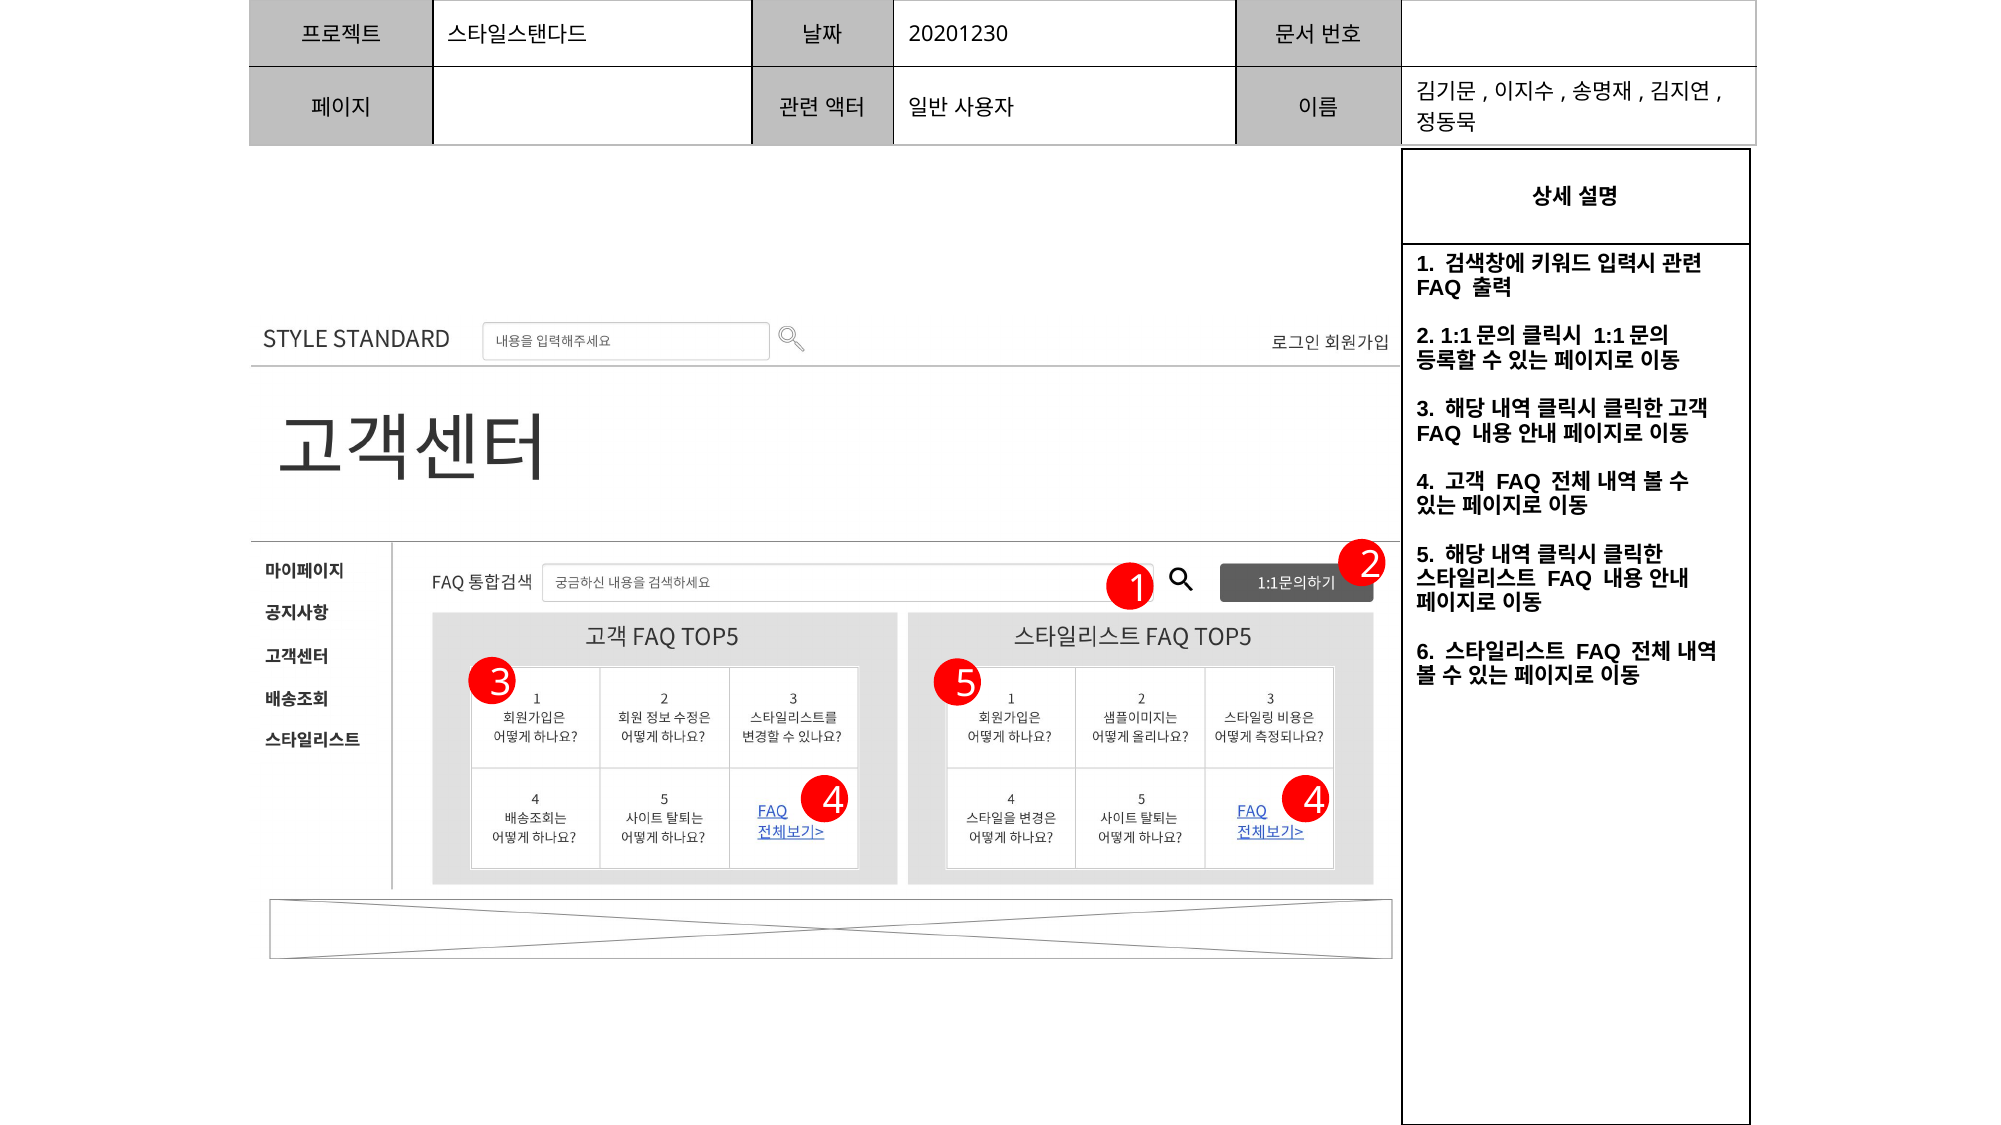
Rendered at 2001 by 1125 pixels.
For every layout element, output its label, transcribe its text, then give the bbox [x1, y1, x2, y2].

table_header [1402, 1, 1755, 66]
table_cell 일반 사용자 [894, 67, 1235, 144]
table_header 스타일스탠다드 [434, 1, 751, 66]
table_header 문서 번호 [1237, 1, 1401, 66]
table_header 상세 설명 [1403, 150, 1749, 243]
table_cell 이름 [1237, 67, 1401, 144]
table_cell 1. 검색창에 키워드 입력시 관련 FAQ 출력 2. 1:1문의 클릭시 1:1문의 등록할 수 있는 페이지로 이동 3. 해당 내역 클릭시 클릭한 고객FAQ 내용 안내 페이지로 이동 4. 고객 FAQ 전체 내역 볼 수 있는 페이지로 이동 5. 해당 내역 클릭시 클릭한 스타일리스트 FAQ 내용 안내 페이지로 이동 6. 스타일리스트 FAQ 전체 내역 볼 수 있는 페이지로 이동 [1403, 245, 1749, 1124]
table_cell 페이지 [251, 67, 432, 144]
table_header 날짜 [753, 1, 893, 66]
table_cell [434, 67, 751, 144]
table_cell 관련 액터 [753, 67, 893, 144]
picture [249, 315, 1400, 959]
table_cell 김기문,이지수,송명재,김지연,정동묵 [1402, 67, 1755, 144]
table_header 프로젝트 [251, 1, 432, 66]
table_header 20201230 [894, 1, 1235, 66]
